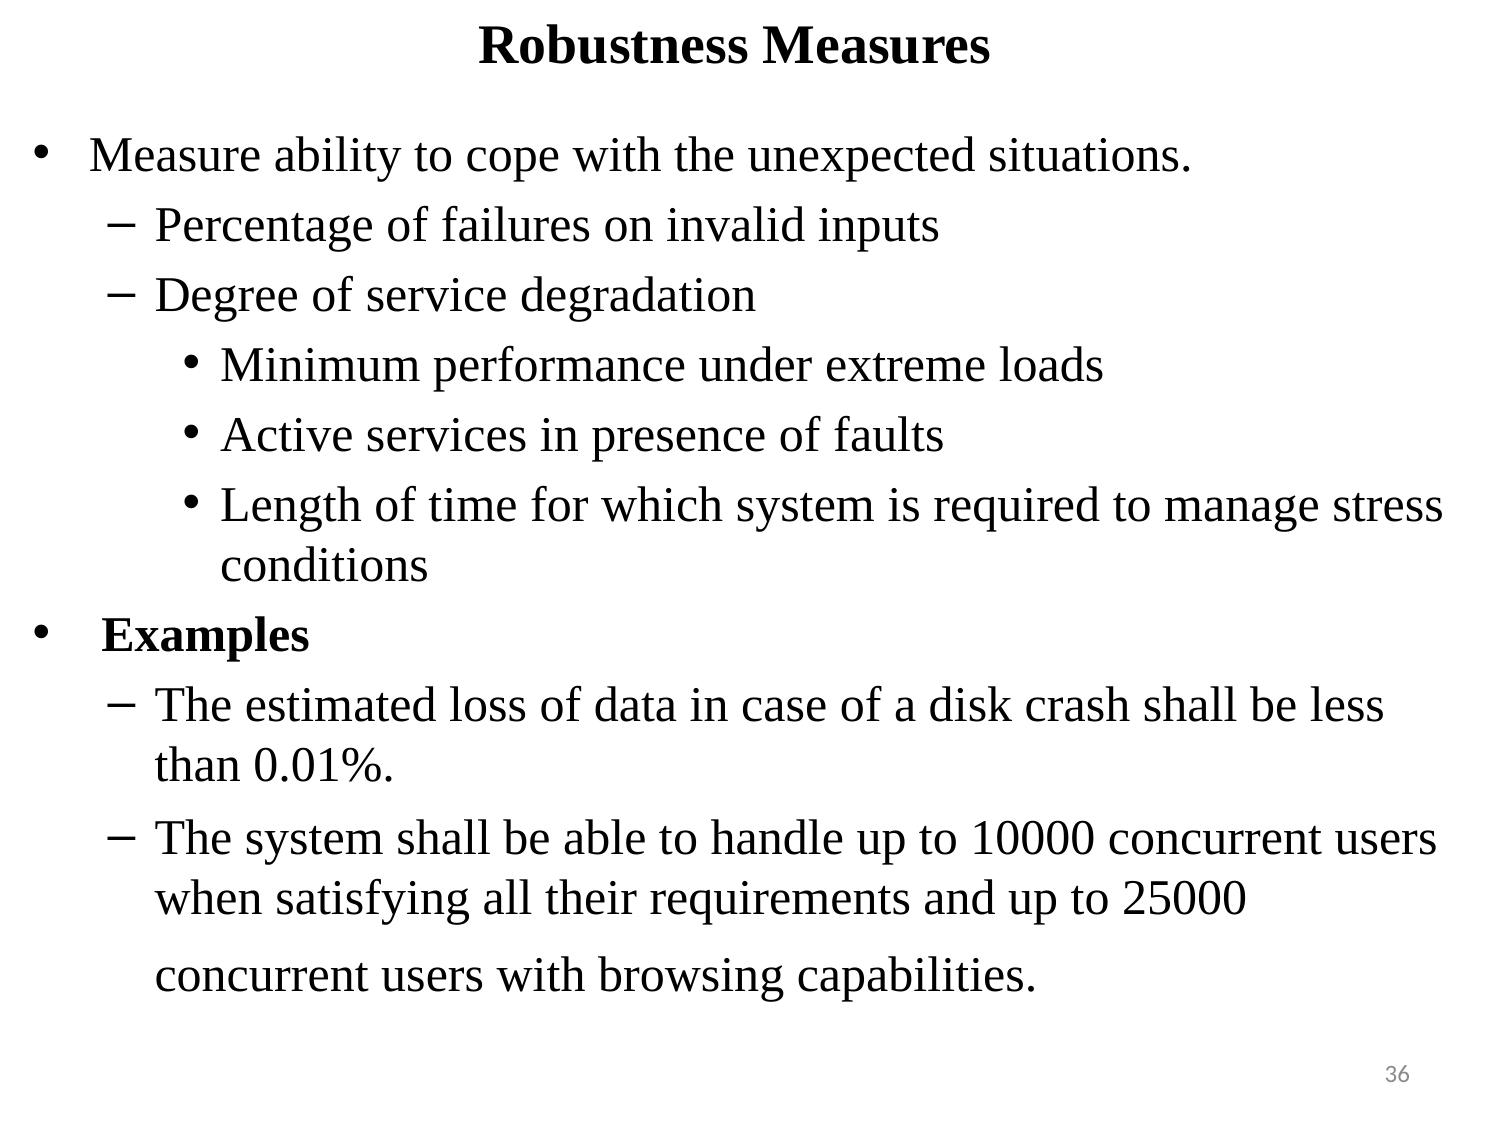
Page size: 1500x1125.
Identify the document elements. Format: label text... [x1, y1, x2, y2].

title Robustness Measures [0, 0, 1471, 83]
list Measure ability to cope with the unexpected situations. Percentage of failures on invalid inputs Degree of service degradation Minimum performance under extreme loads Active services in presence of faults Length of time for which system is required to manage stress conditions Examples The estimated loss of data in case of a disk crash shall be less than 0.01%. The system shall be able to handle up to 10000 concurrent users when satisfying all their requirements and up to 25000 concurrent users with browsing capabilities. [17, 113, 1471, 1103]
